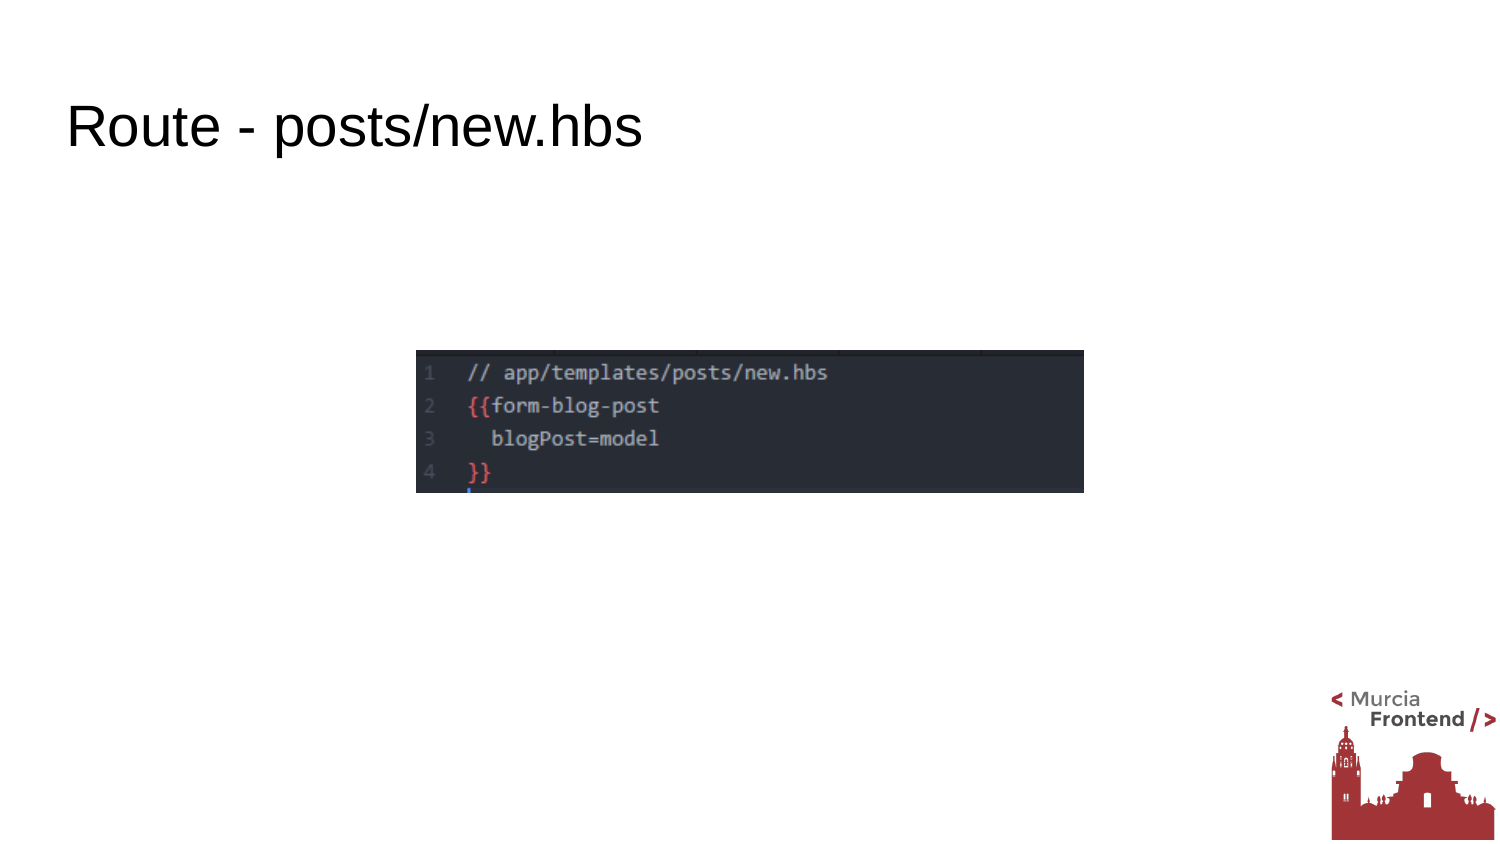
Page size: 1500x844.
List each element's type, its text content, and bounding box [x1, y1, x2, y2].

title Route - posts/new.hbs [51, 72, 1449, 167]
picture [416, 350, 1084, 494]
picture [1327, 684, 1500, 844]
